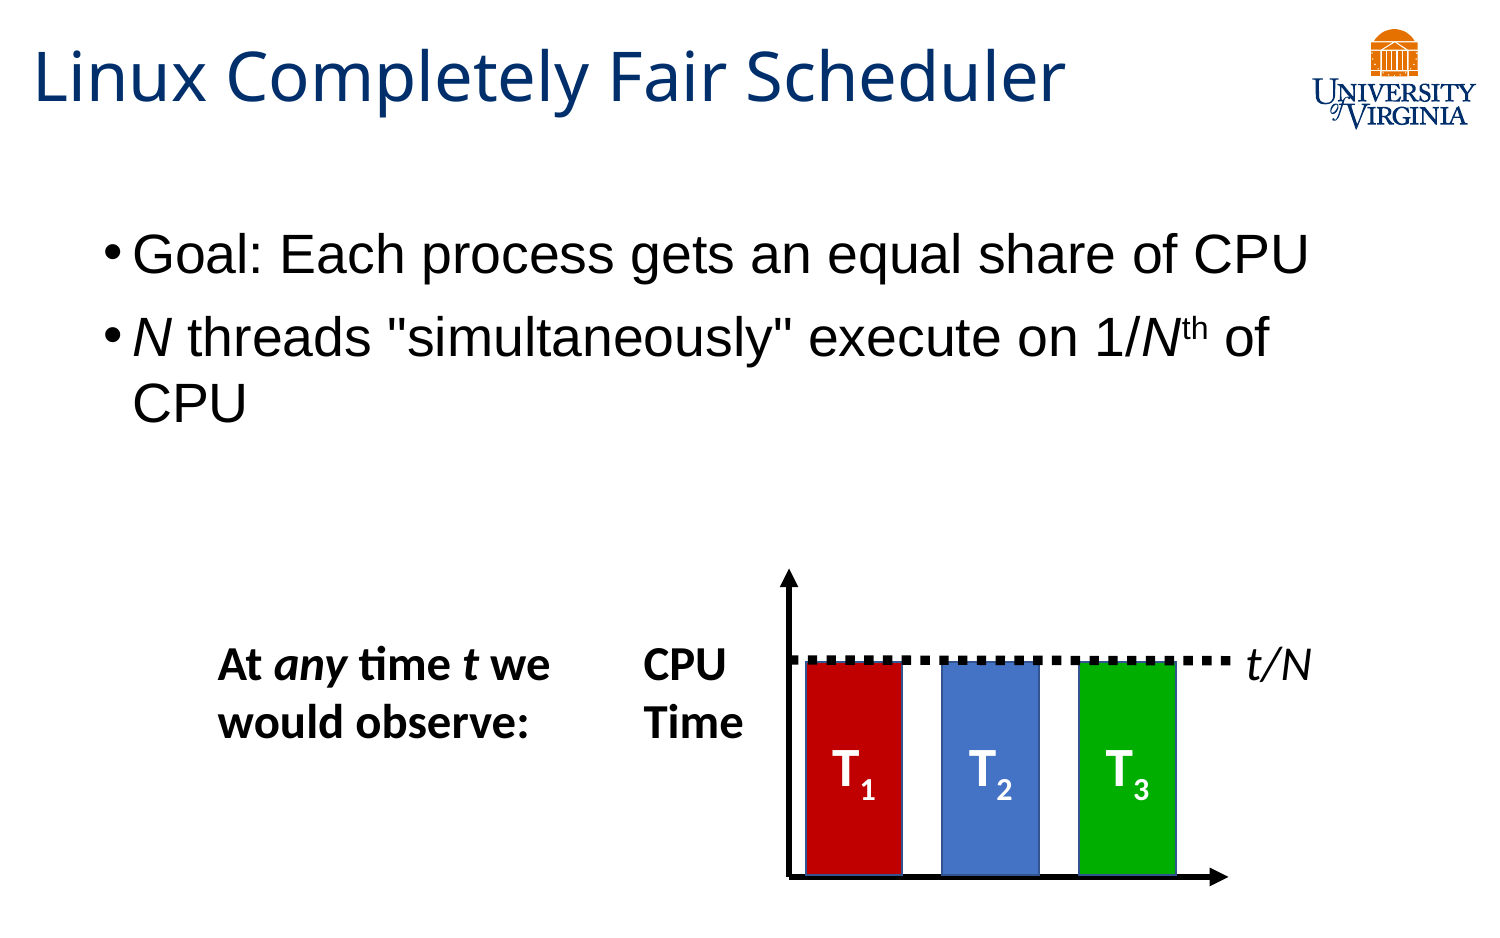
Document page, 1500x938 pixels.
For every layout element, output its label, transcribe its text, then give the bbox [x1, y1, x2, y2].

list Goal: Each process gets an equal share of CPU N threads "simultaneously" execute on 1/Nth of CPU [88, 210, 1402, 499]
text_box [628, 568, 1328, 877]
title Linux Completely Fair Scheduler [17, 14, 1297, 145]
text_box At any time t we would observe: [202, 624, 609, 756]
